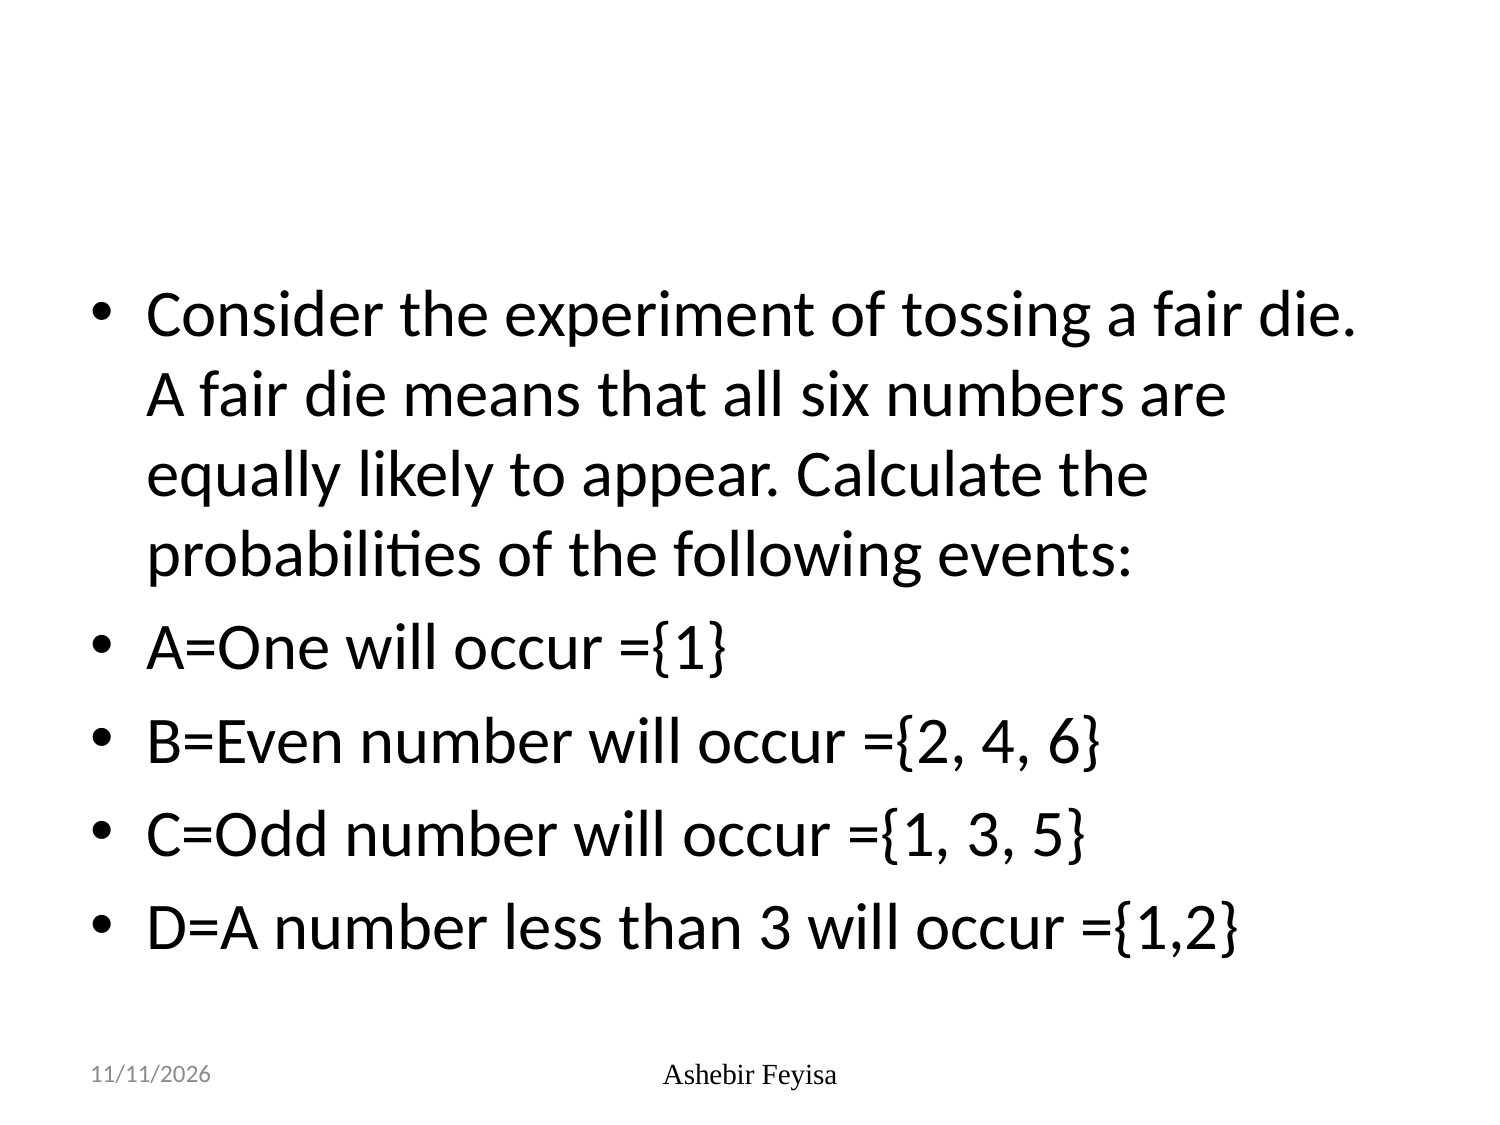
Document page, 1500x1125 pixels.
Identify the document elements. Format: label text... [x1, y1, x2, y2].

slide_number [75, 1042, 425, 1103]
footer Ashebir Feyisa [512, 1042, 988, 1103]
list Consider the experiment of tossing a fair die. A fair die means that all six numbers are equally likely to appear. Calculate the probabilities of the following events: A=One will occur ={1} B=Even number will occur ={2, 4, 6} C=Odd number will occur ={1, 3, 5} D=A number less than 3 will occur ={1,2} [75, 262, 1425, 1005]
